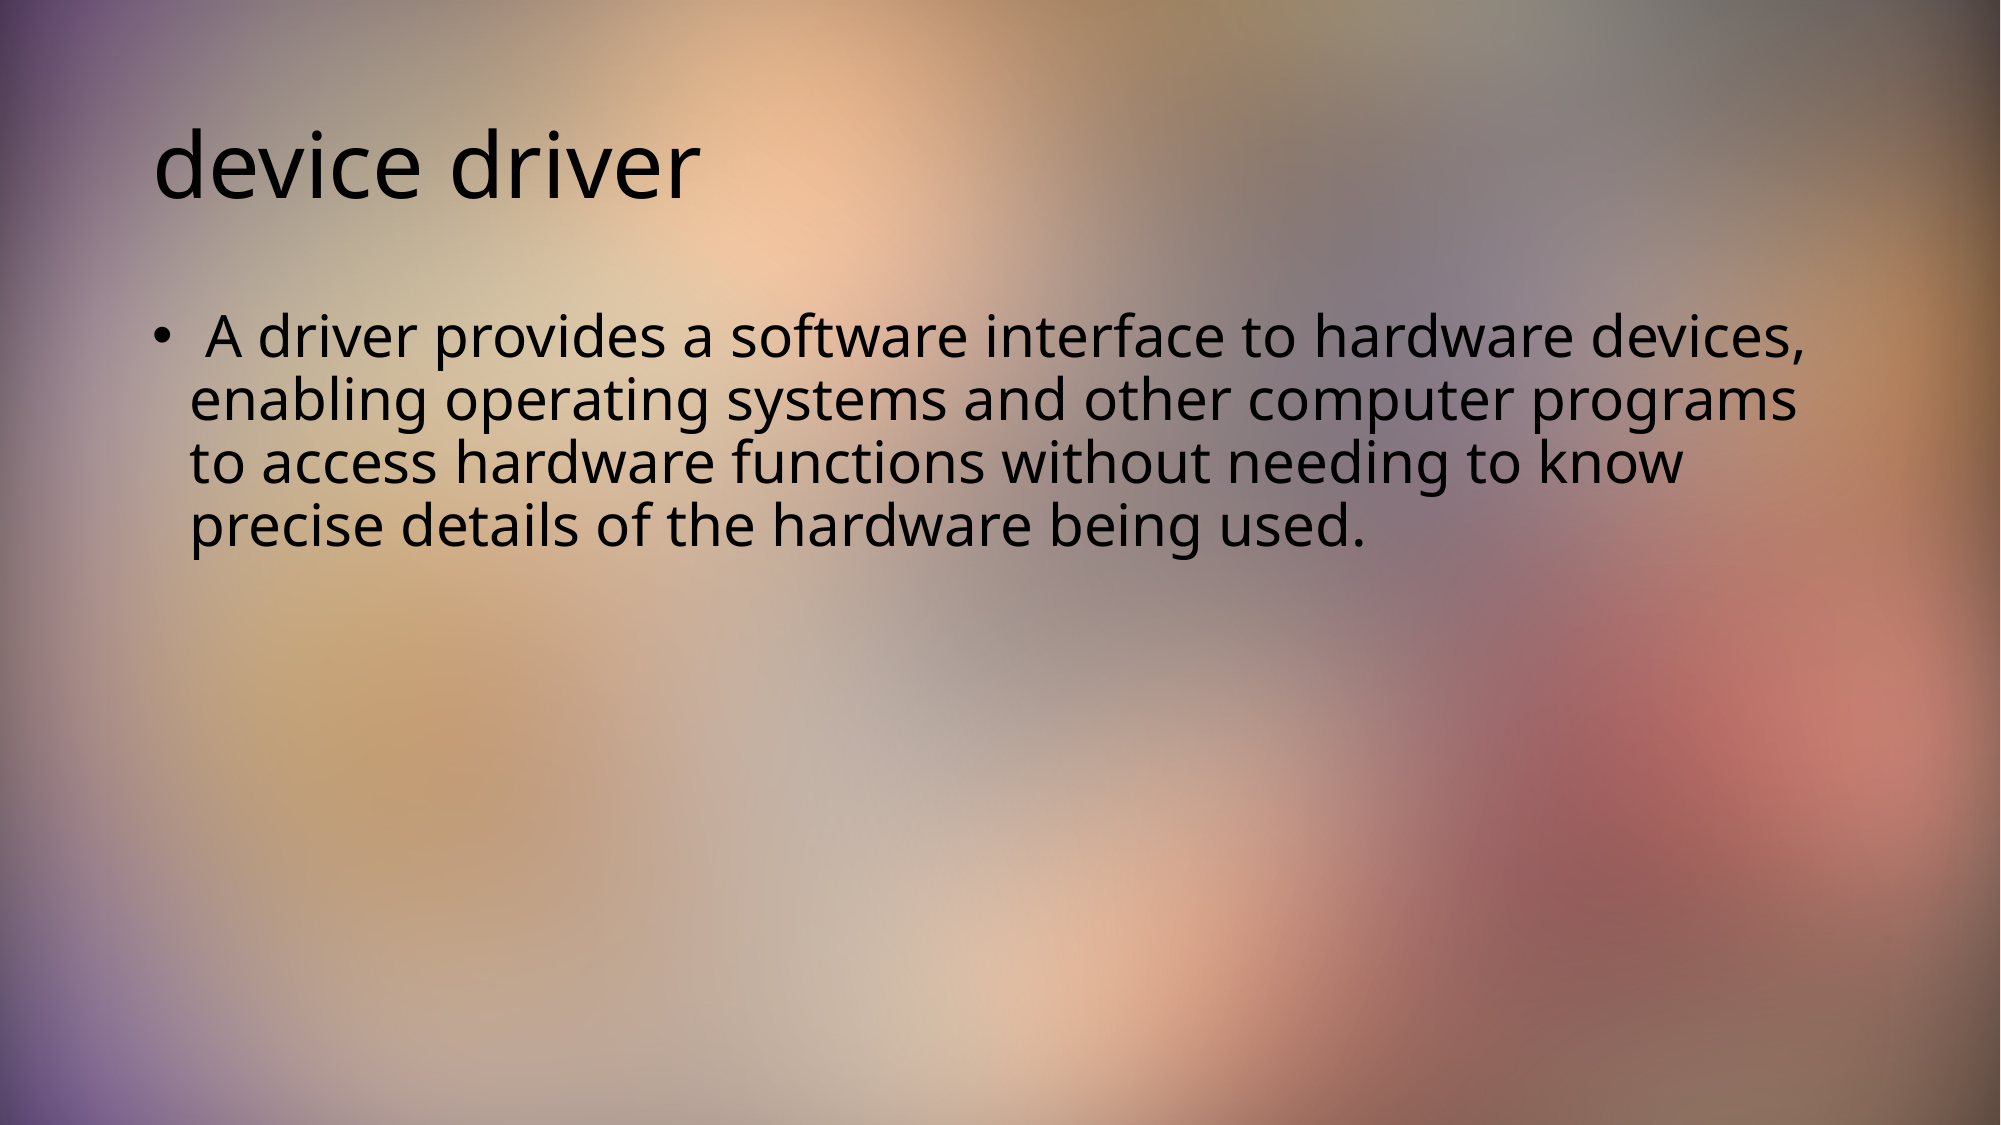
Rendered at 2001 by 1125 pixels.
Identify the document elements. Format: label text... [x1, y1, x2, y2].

picture [0, 0, 2001, 1125]
list A driver provides a software interface to hardware devices, enabling operating systems and other computer programs to access hardware functions without needing to know precise details of the hardware being used. [137, 299, 1863, 1014]
title device driver [137, 59, 1863, 278]
